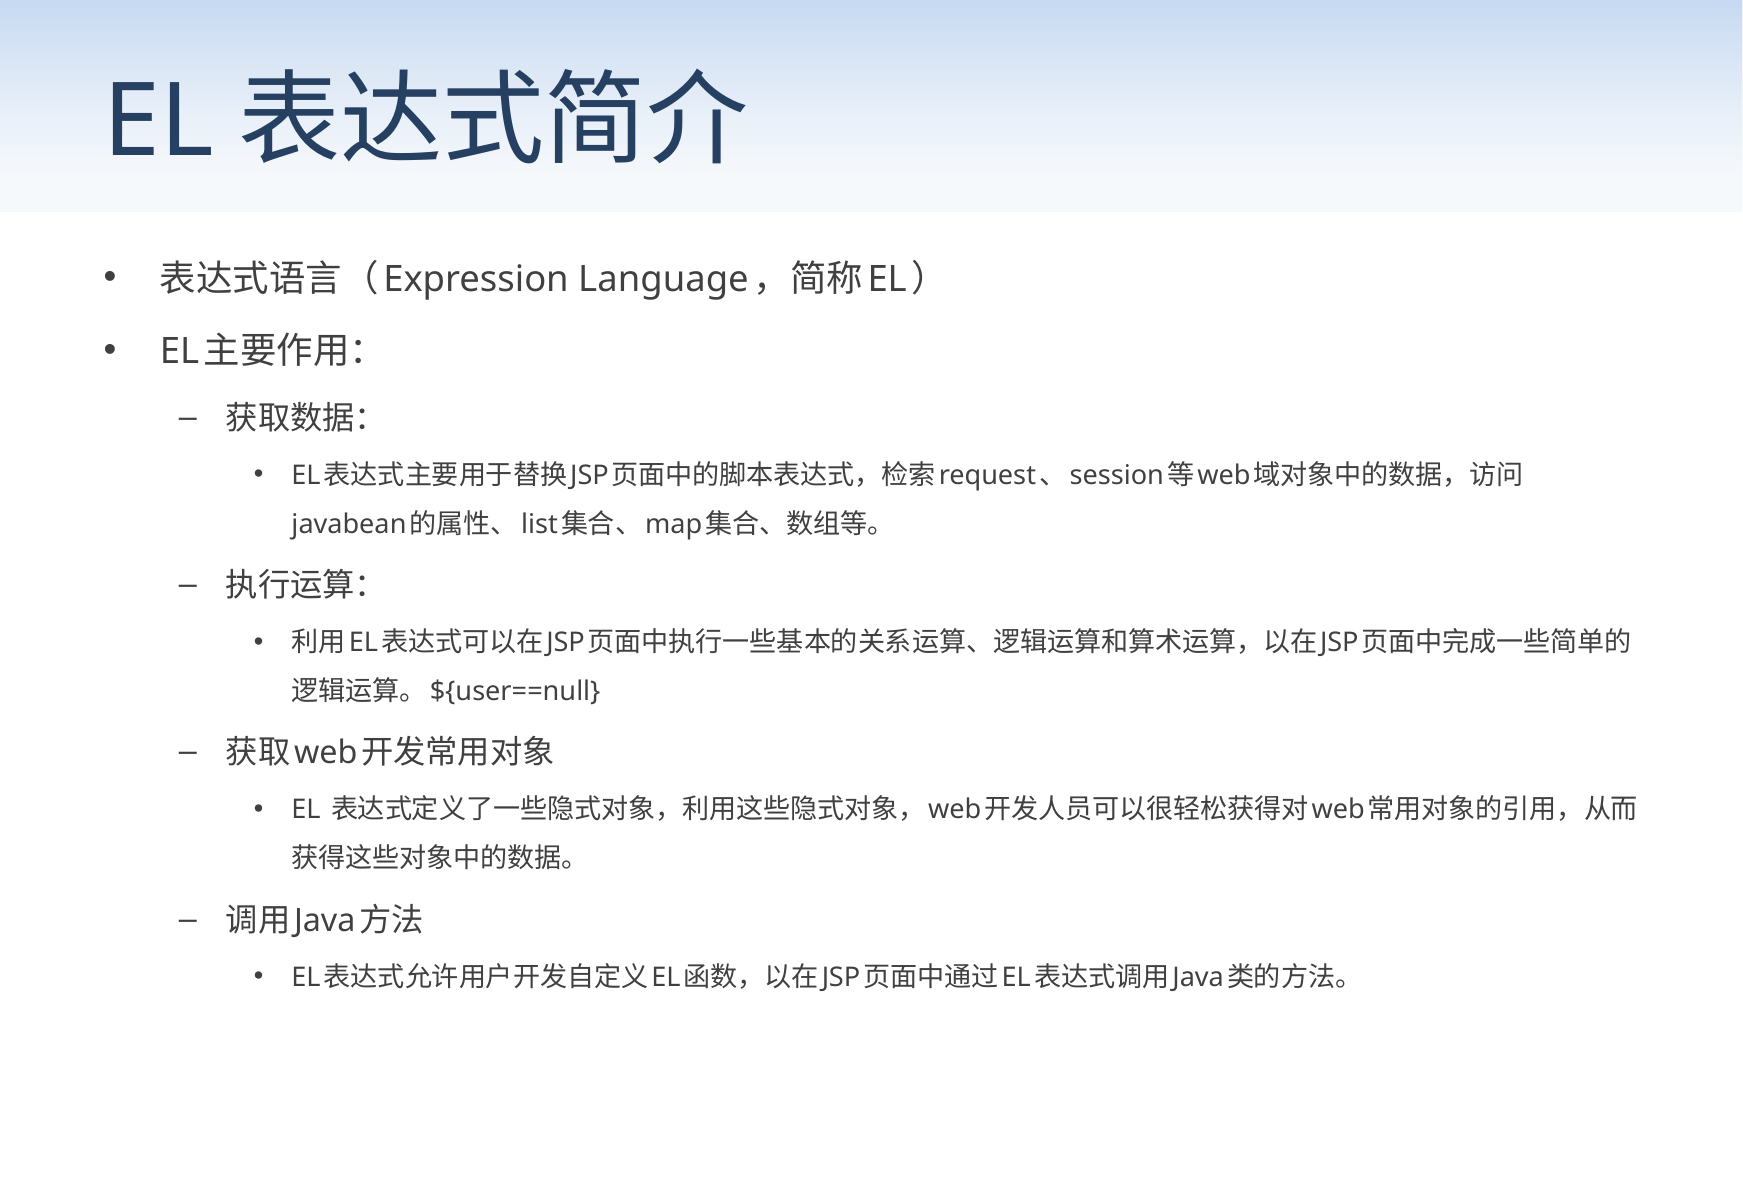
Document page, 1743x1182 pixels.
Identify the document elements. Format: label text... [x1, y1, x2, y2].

list 表达式语言（Expression Language，简称EL） EL主要作用： 获取数据： EL表达式主要用于替换JSP页面中的脚本表达式，检索request、session等web域对象中的数据，访问javabean的属性、list集合、map集合、数组等。 执行运算： 利用EL表达式可以在JSP页面中执行一些基本的关系运算、逻辑运算和算术运算，以在JSP页面中完成一些简单的逻辑运算。${user==null} 获取web开发常用对象 EL 表达式定义了一些隐式对象，利用这些隐式对象，web开发人员可以很轻松获得对web常用对象的引用，从而获得这些对象中的数据。 调用Java方法 EL表达式允许用户开发自定义EL函数，以在JSP页面中通过EL表达式调用Java类的方法。 [87, 224, 1656, 1004]
title EL表达式简介 [87, 15, 1656, 213]
